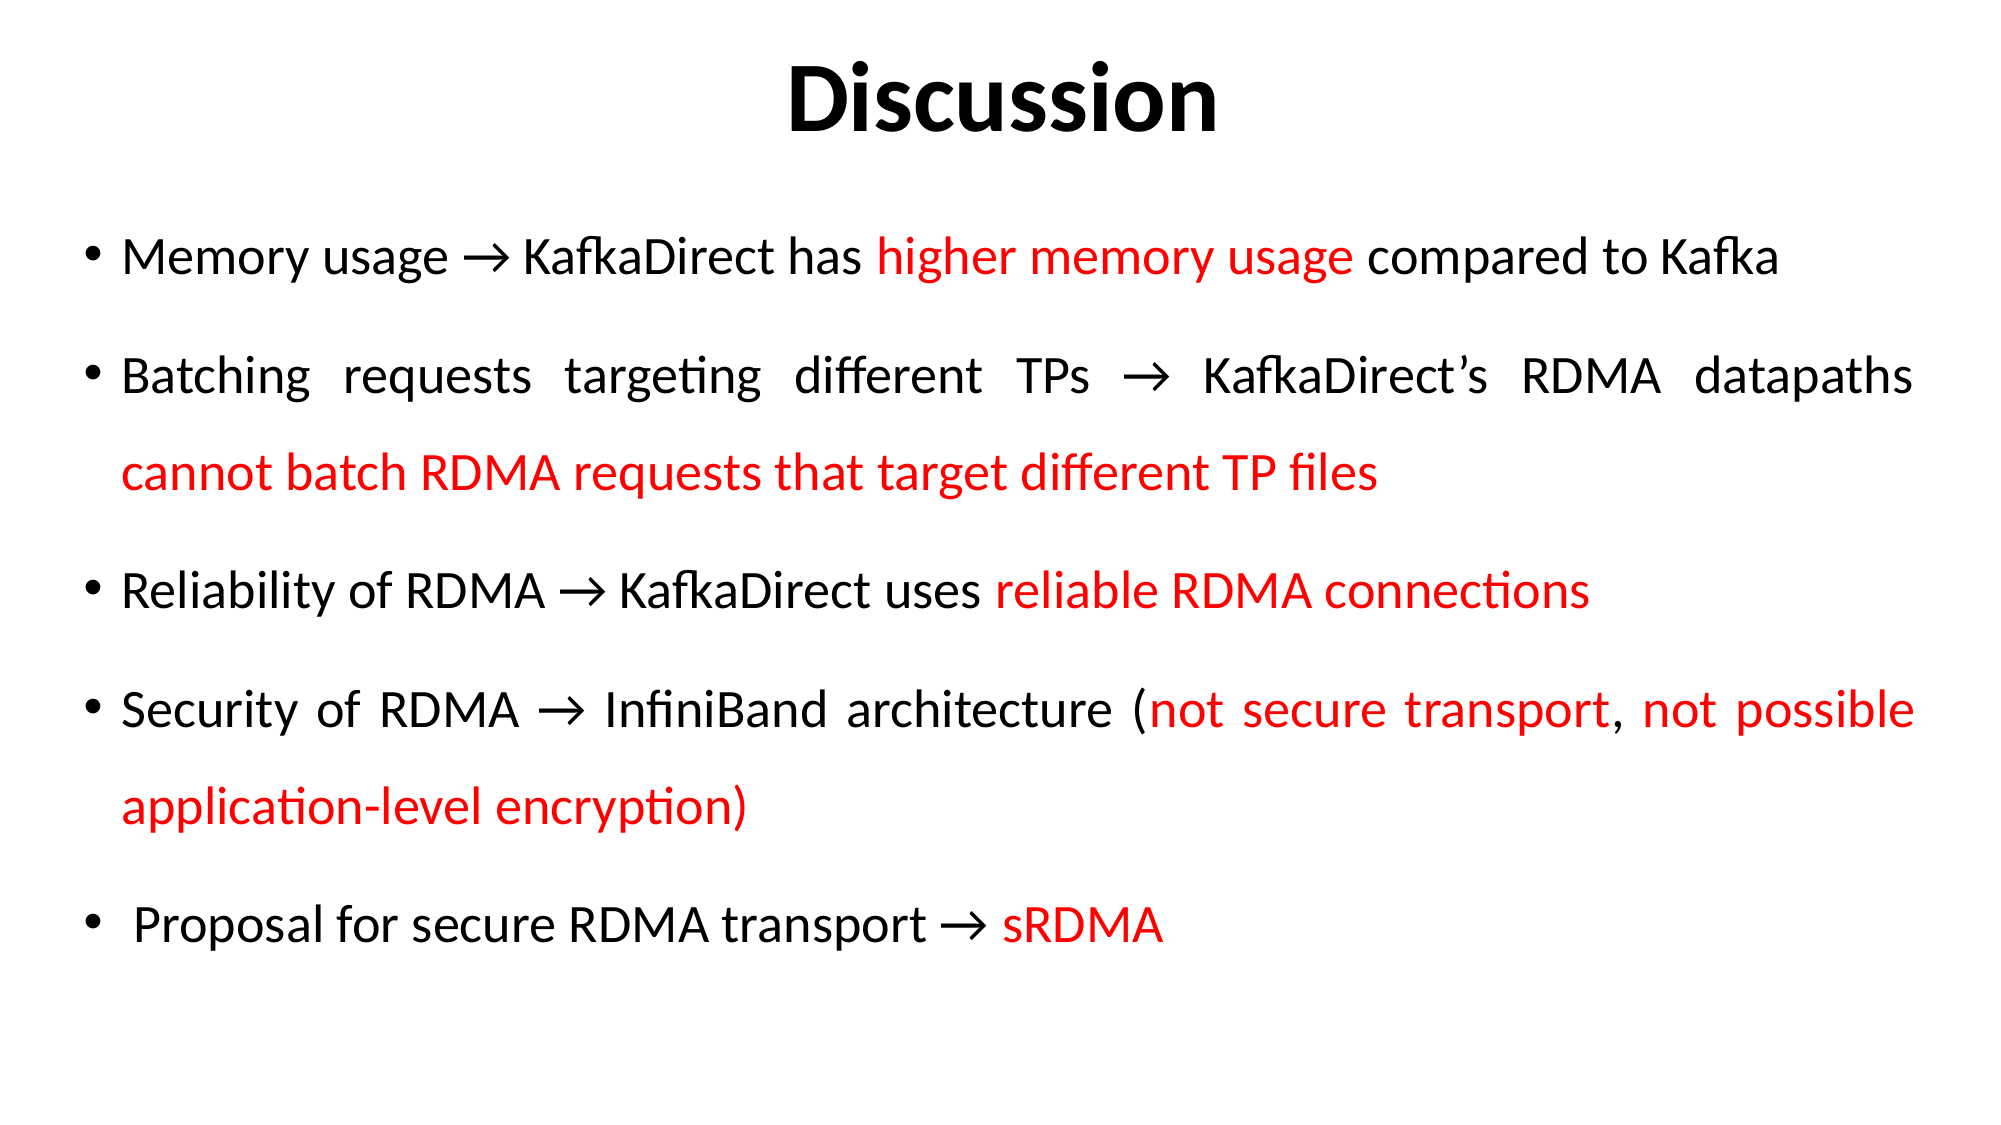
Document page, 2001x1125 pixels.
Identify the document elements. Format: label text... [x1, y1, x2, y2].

list Discussion [46, 37, 1961, 173]
text_box Memory usage → KafkaDirect has higher memory usage compared to Kafka Batching requests targeting different TPs → KafkaDirect’s RDMA datapaths cannot batch RDMA requests that target different TP files Reliability of RDMA → KafkaDirect uses reliable RDMA connections Security of RDMA → InfiniBand architecture (not secure transport, not possible application-level encryption) Proposal for secure RDMA transport → sRDMA [68, 180, 1931, 1040]
